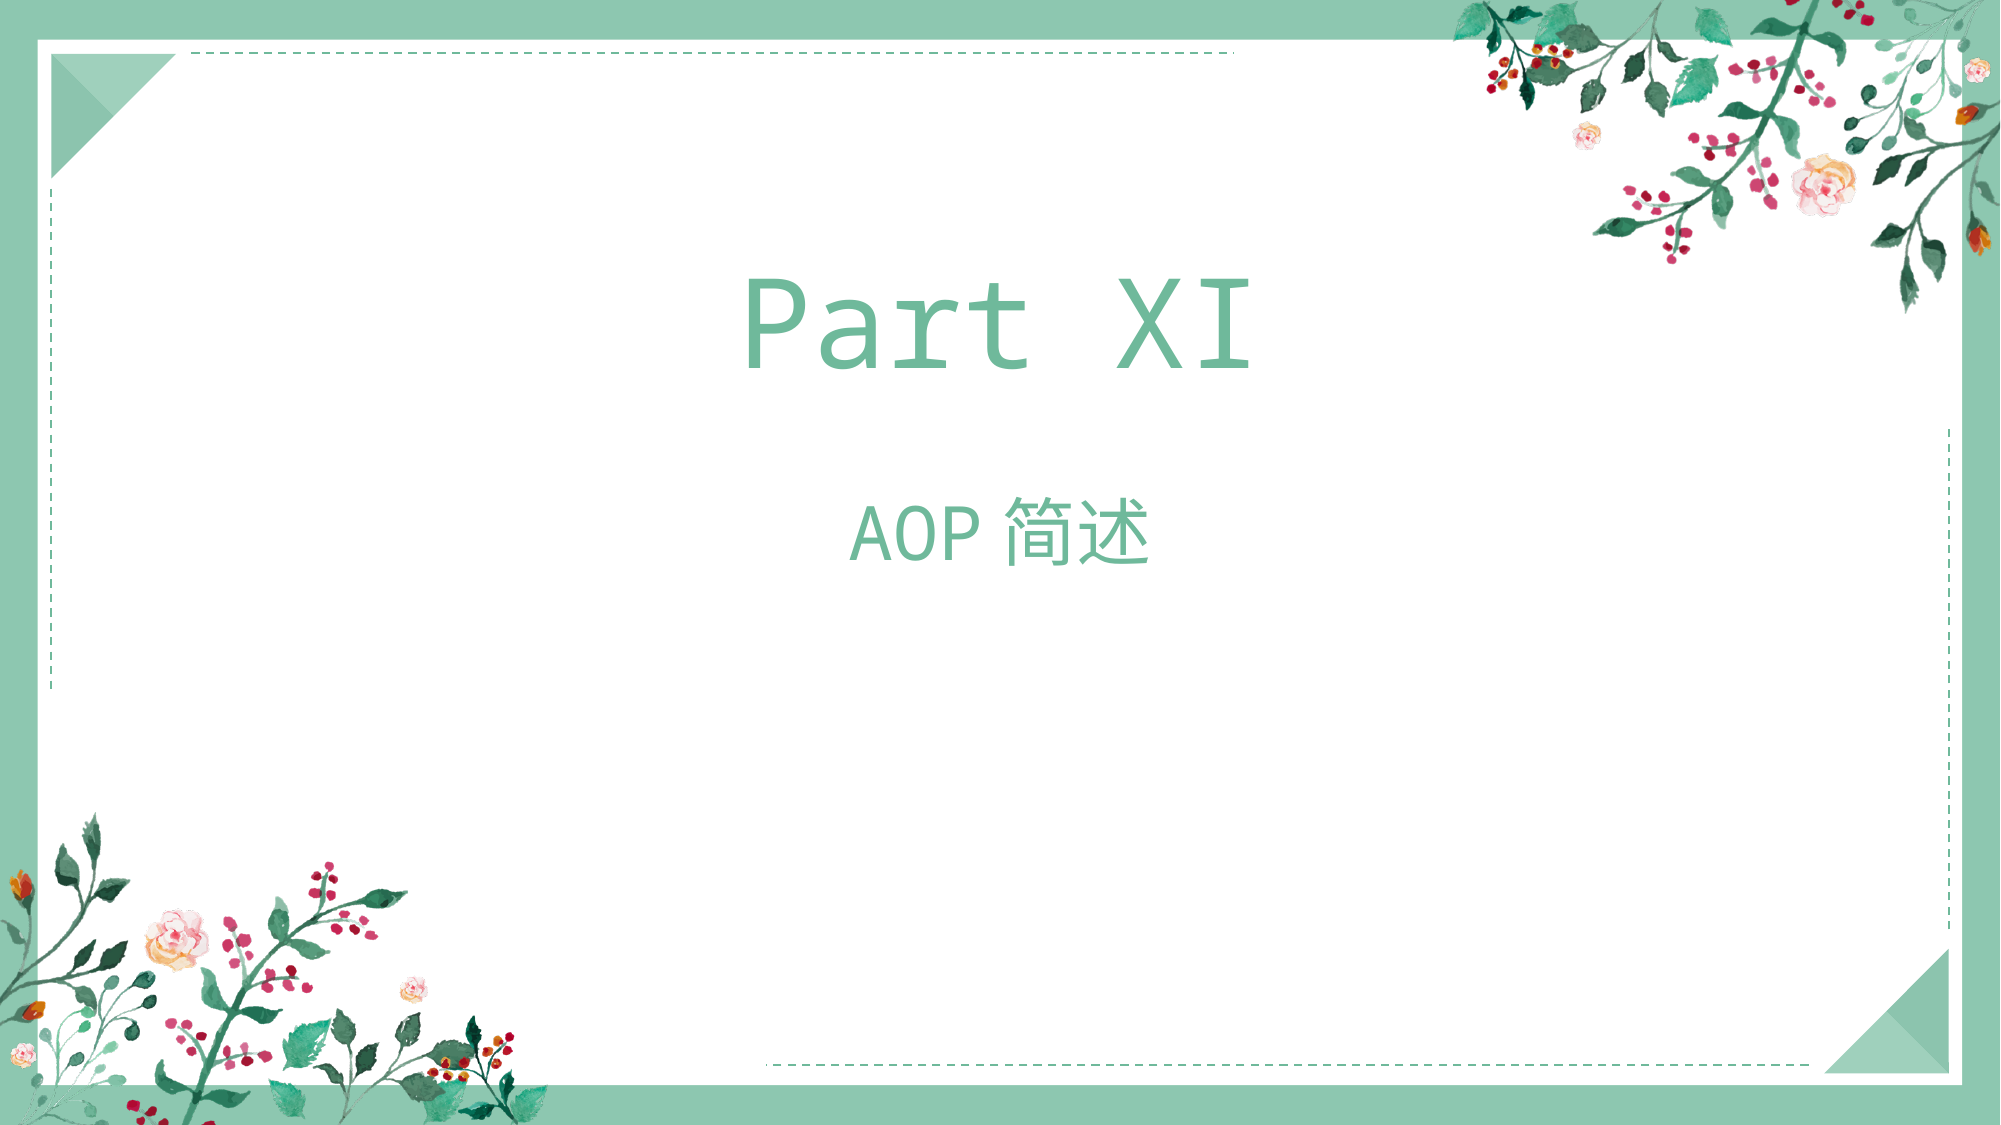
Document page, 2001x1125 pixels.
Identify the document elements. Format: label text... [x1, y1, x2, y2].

picture [1452, 0, 2001, 319]
text_box Part XI [1235, 236, 1389, 402]
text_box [1842, 966, 1993, 1118]
text_box [158, 39, 1963, 966]
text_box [51, 53, 1235, 691]
text_box [548, 319, 2000, 1125]
picture [0, 806, 548, 1125]
text_box [0, 0, 1452, 806]
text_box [765, 427, 1949, 1065]
text_box [37, 161, 1842, 1086]
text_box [7, 9, 158, 161]
